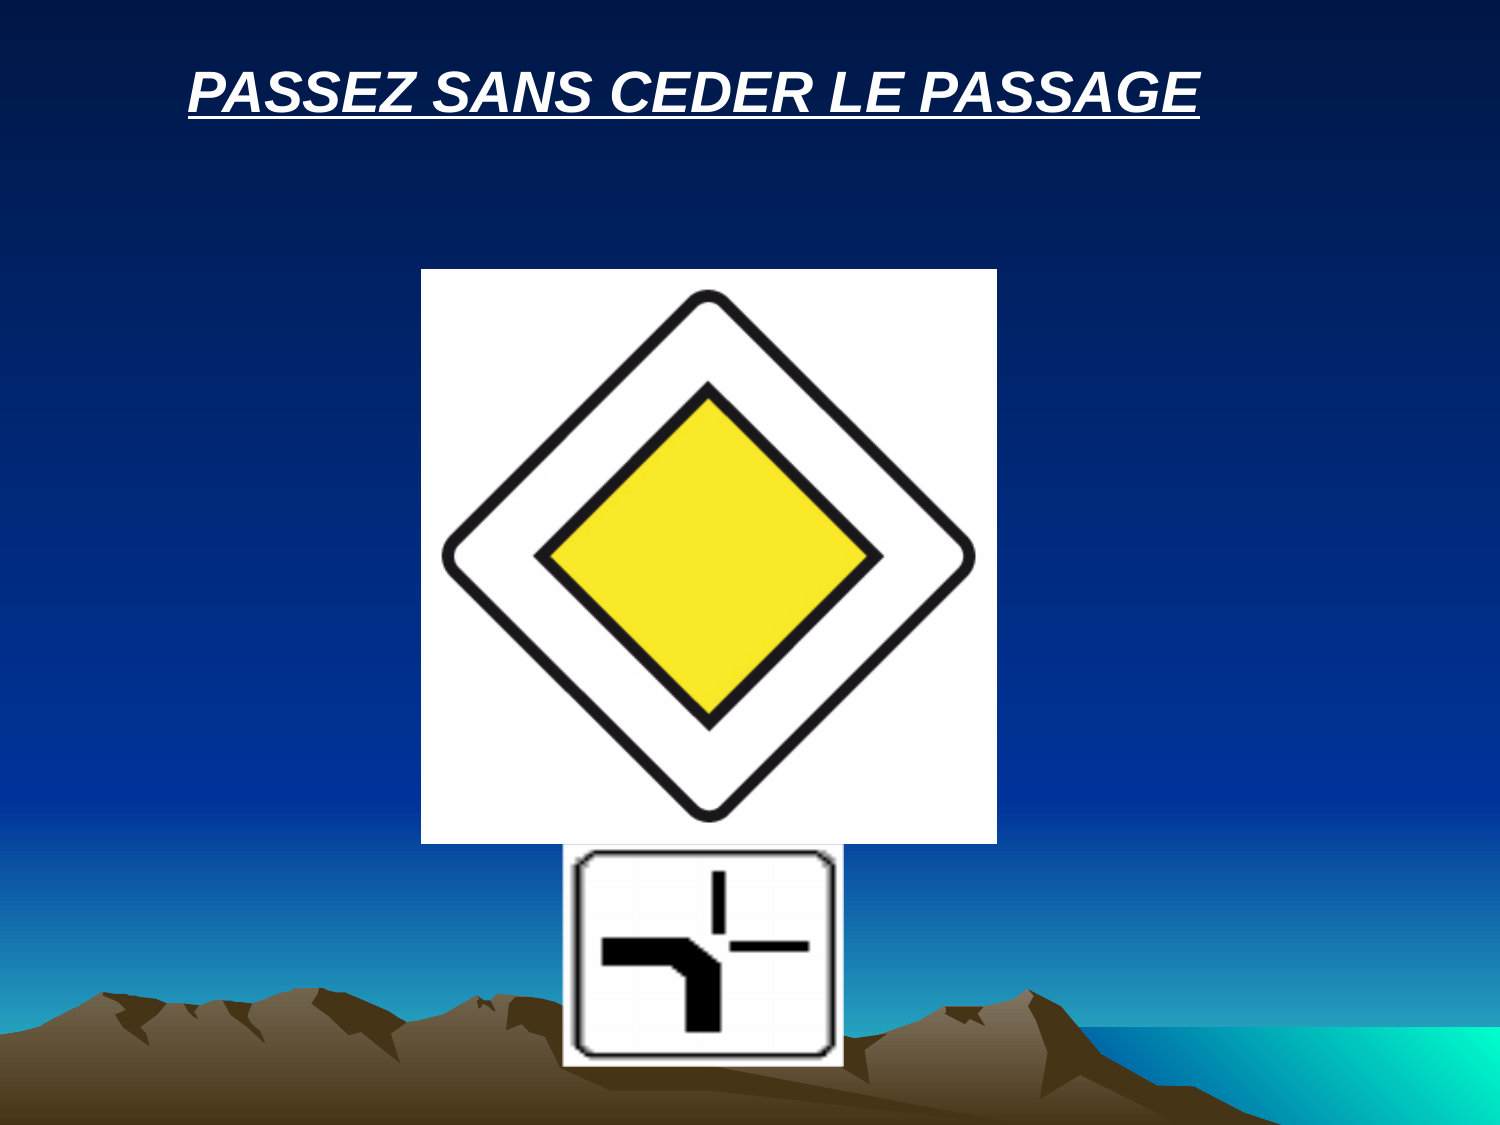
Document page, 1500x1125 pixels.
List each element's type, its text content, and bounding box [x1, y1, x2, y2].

picture [421, 269, 997, 1067]
text_box PASSEZ SANS CEDER LE PASSAGE [140, 46, 1360, 132]
